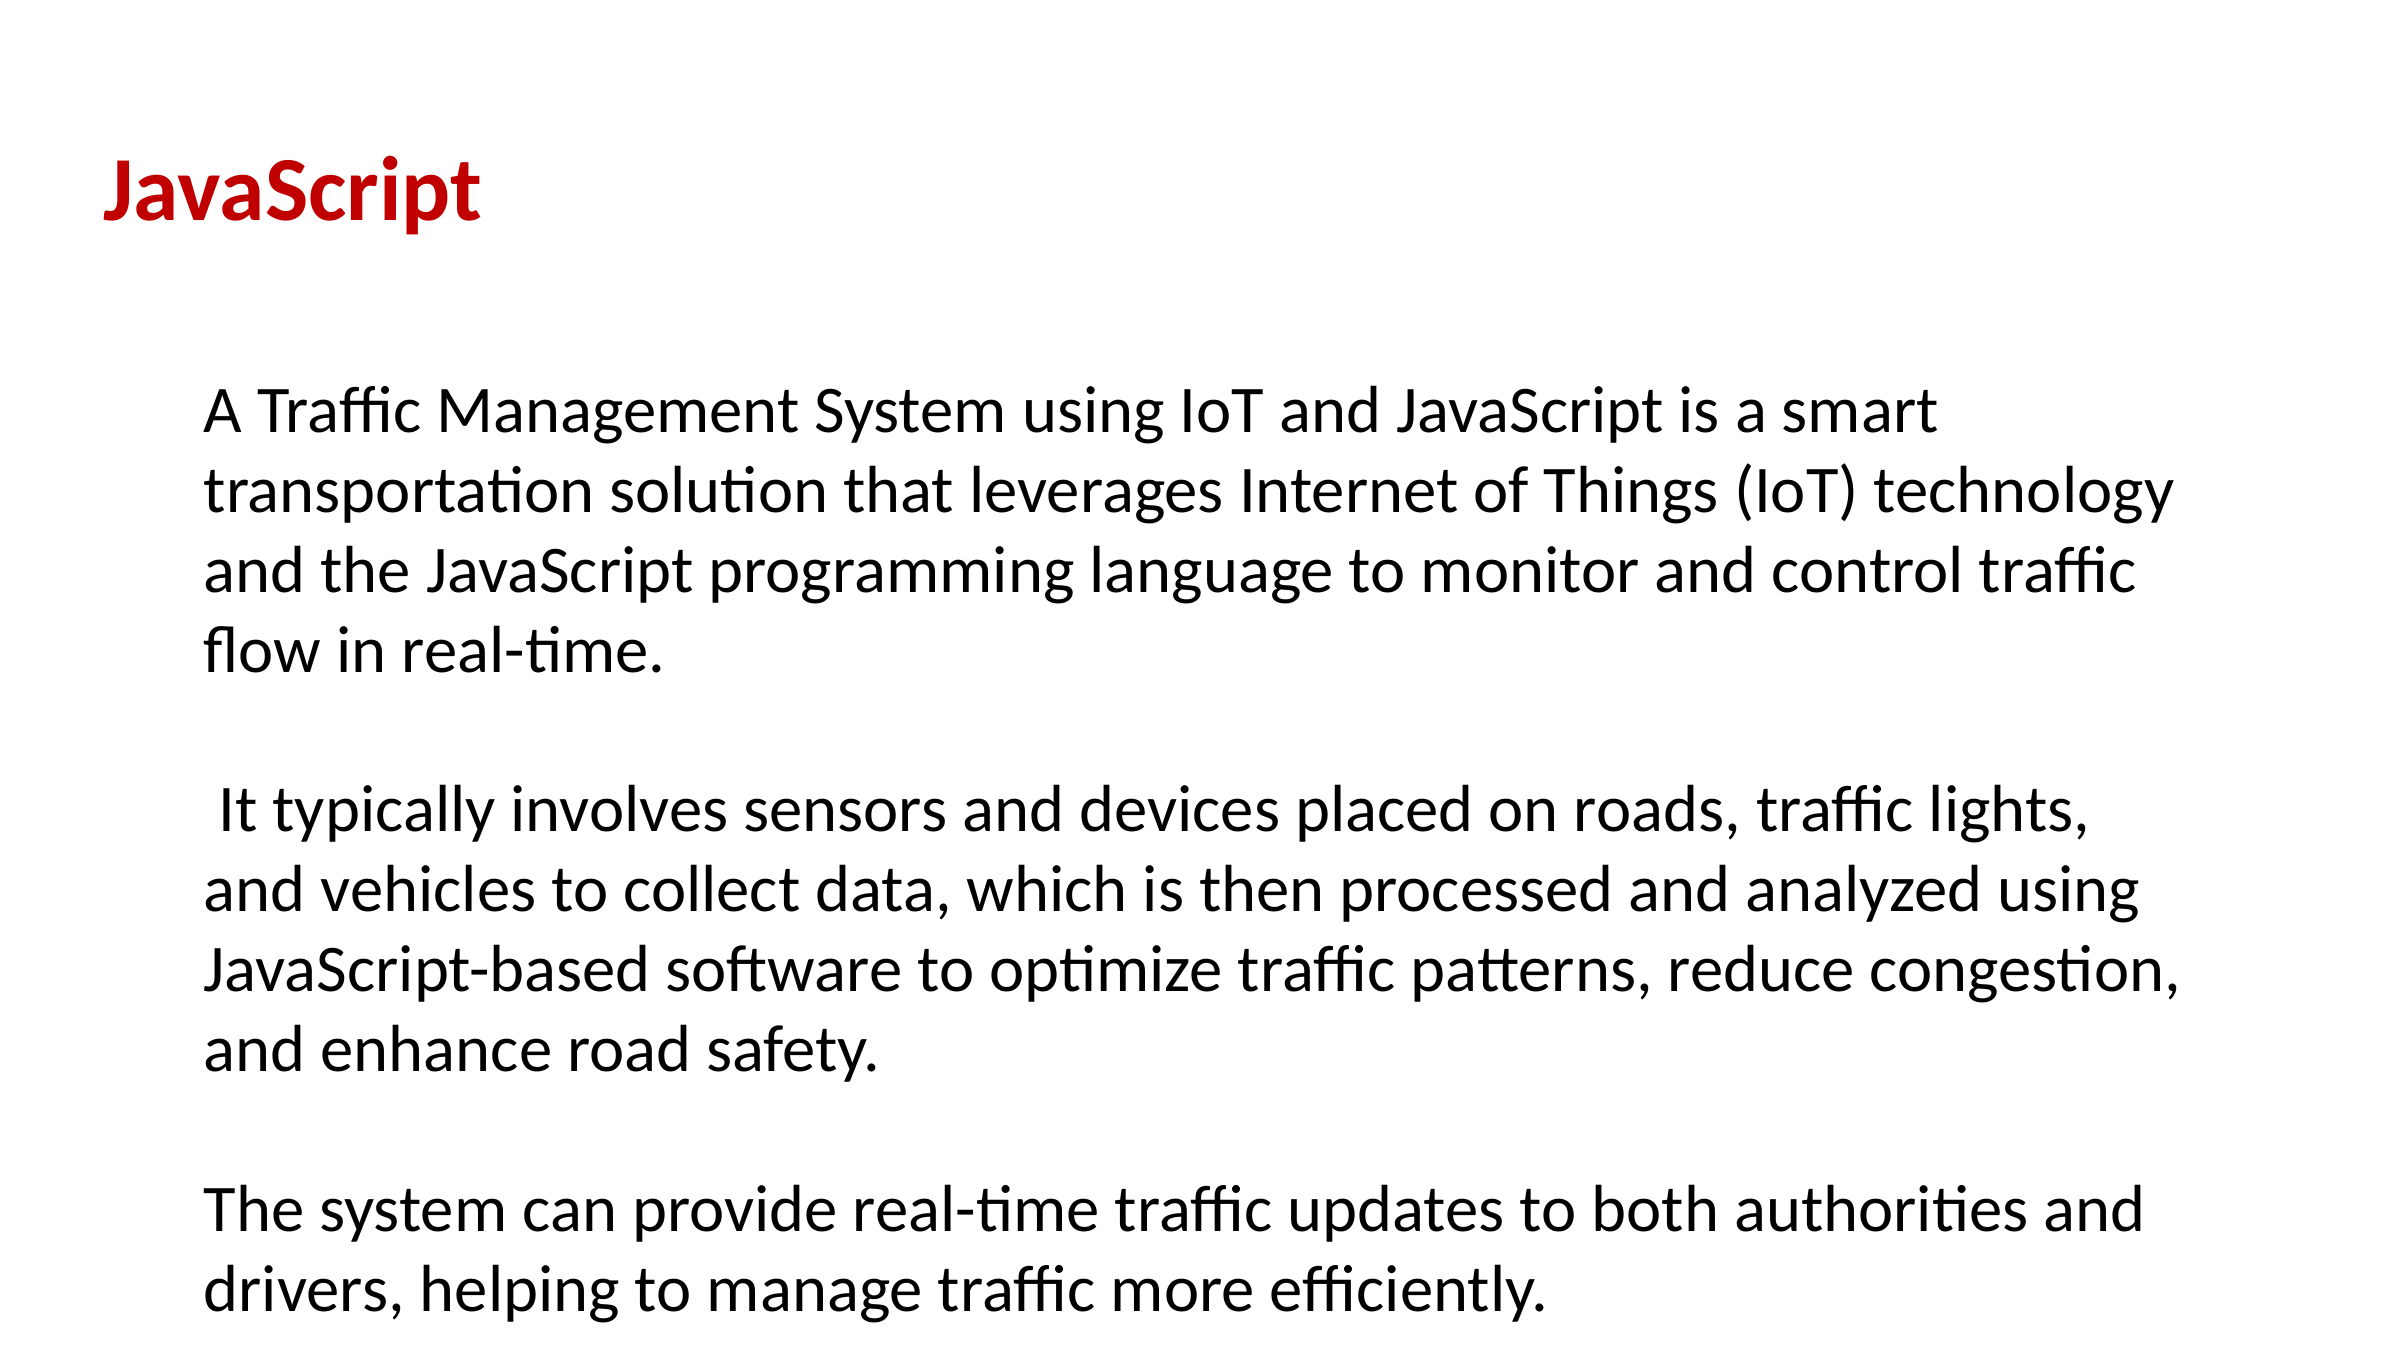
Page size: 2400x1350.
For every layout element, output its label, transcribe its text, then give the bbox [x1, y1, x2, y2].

text_box A Traffic Management System using IoT and JavaScript is a smart transportation solution that leverages Internet of Things (IoT) technology and the JavaScript programming language to monitor and control traffic flow in real-time. It typically involves sensors and devices placed on roads, traffic lights, and vehicles to collect data, which is then processed and analyzed using JavaScript-based software to optimize traffic patterns, reduce congestion, and enhance road safety. The system can provide real-time traffic updates to both authorities and drivers, helping to manage traffic more efficiently. [189, 358, 2211, 1333]
text_box JavaScript [88, 121, 1497, 247]
